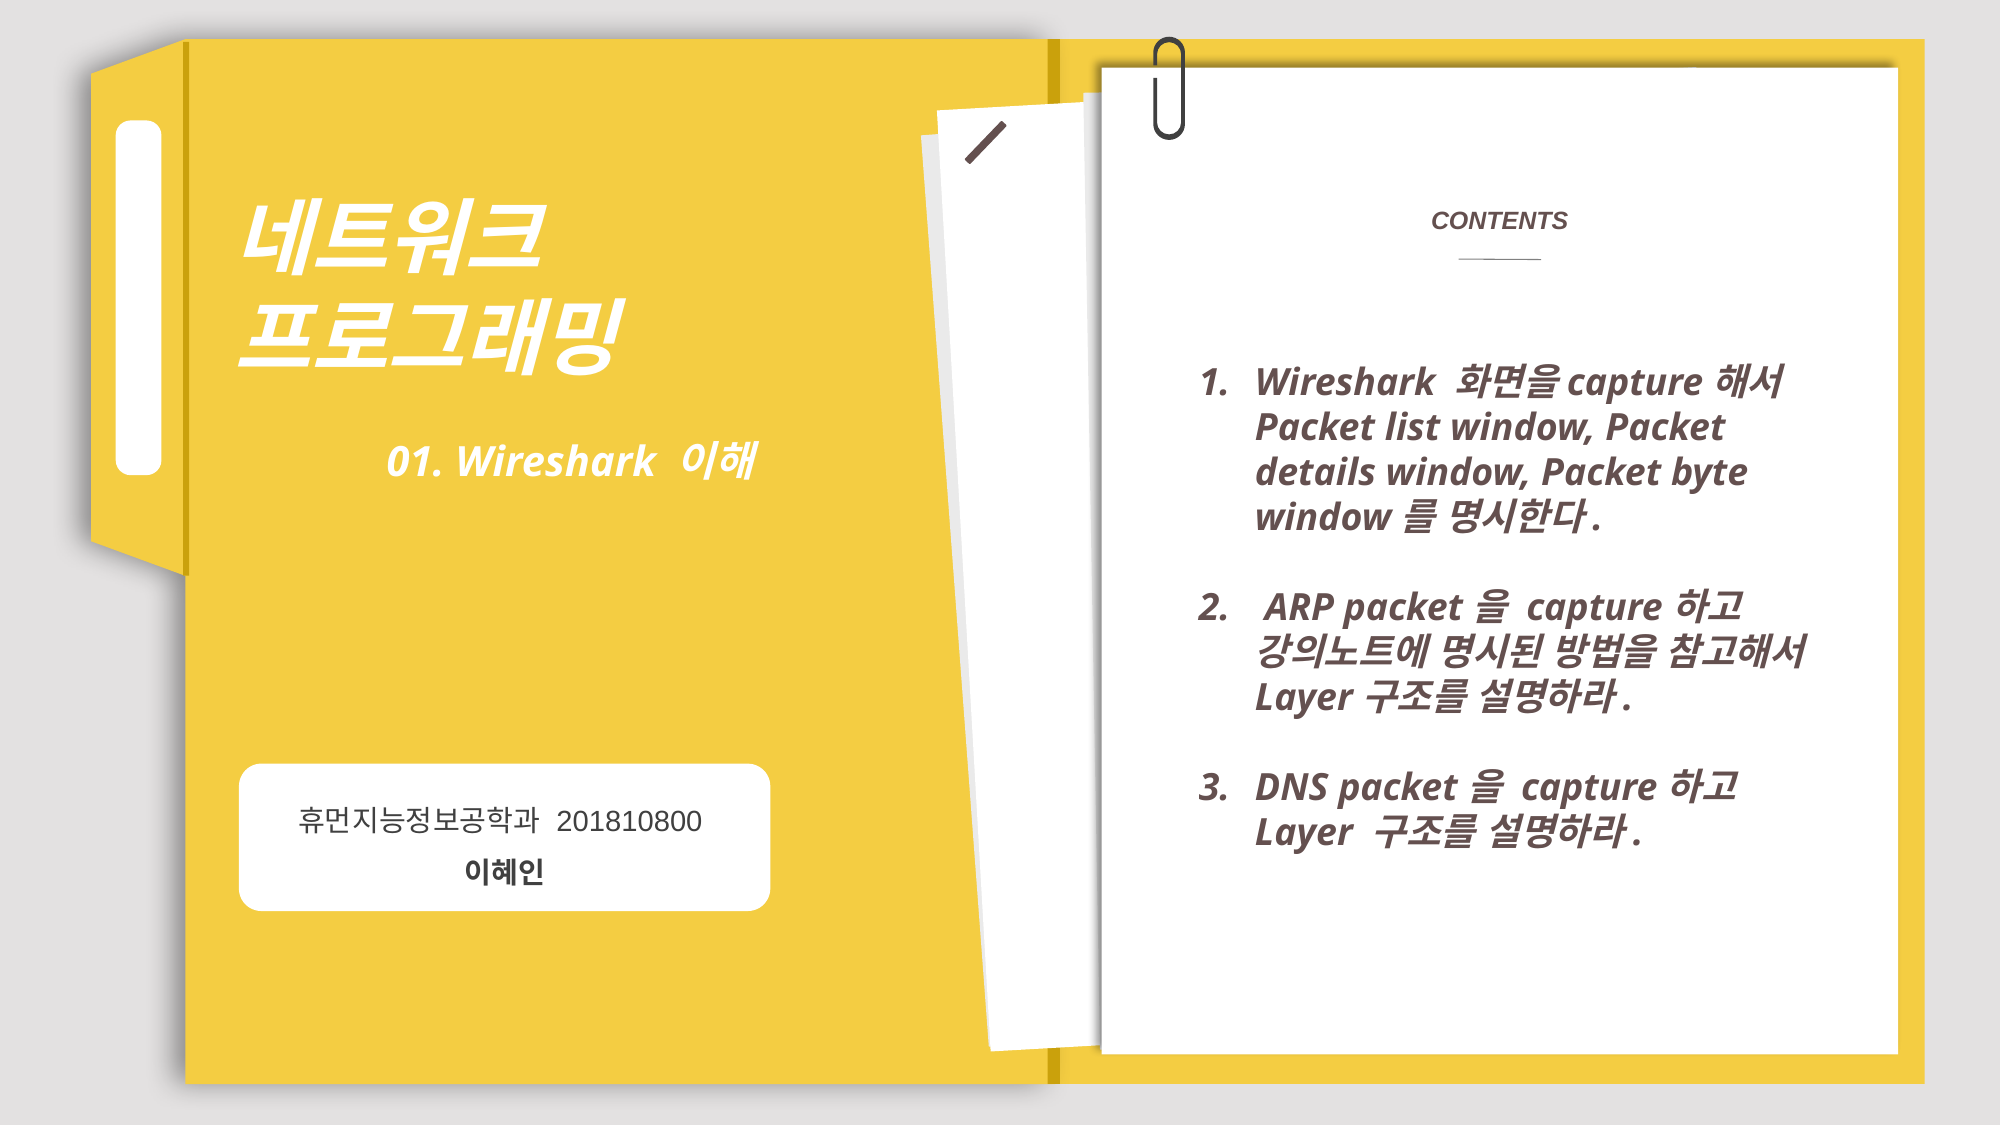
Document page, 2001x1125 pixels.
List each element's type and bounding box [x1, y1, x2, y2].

text_box [91, 39, 1925, 1084]
text_box [953, 88, 1091, 1031]
text_box [1091, 36, 1899, 1055]
